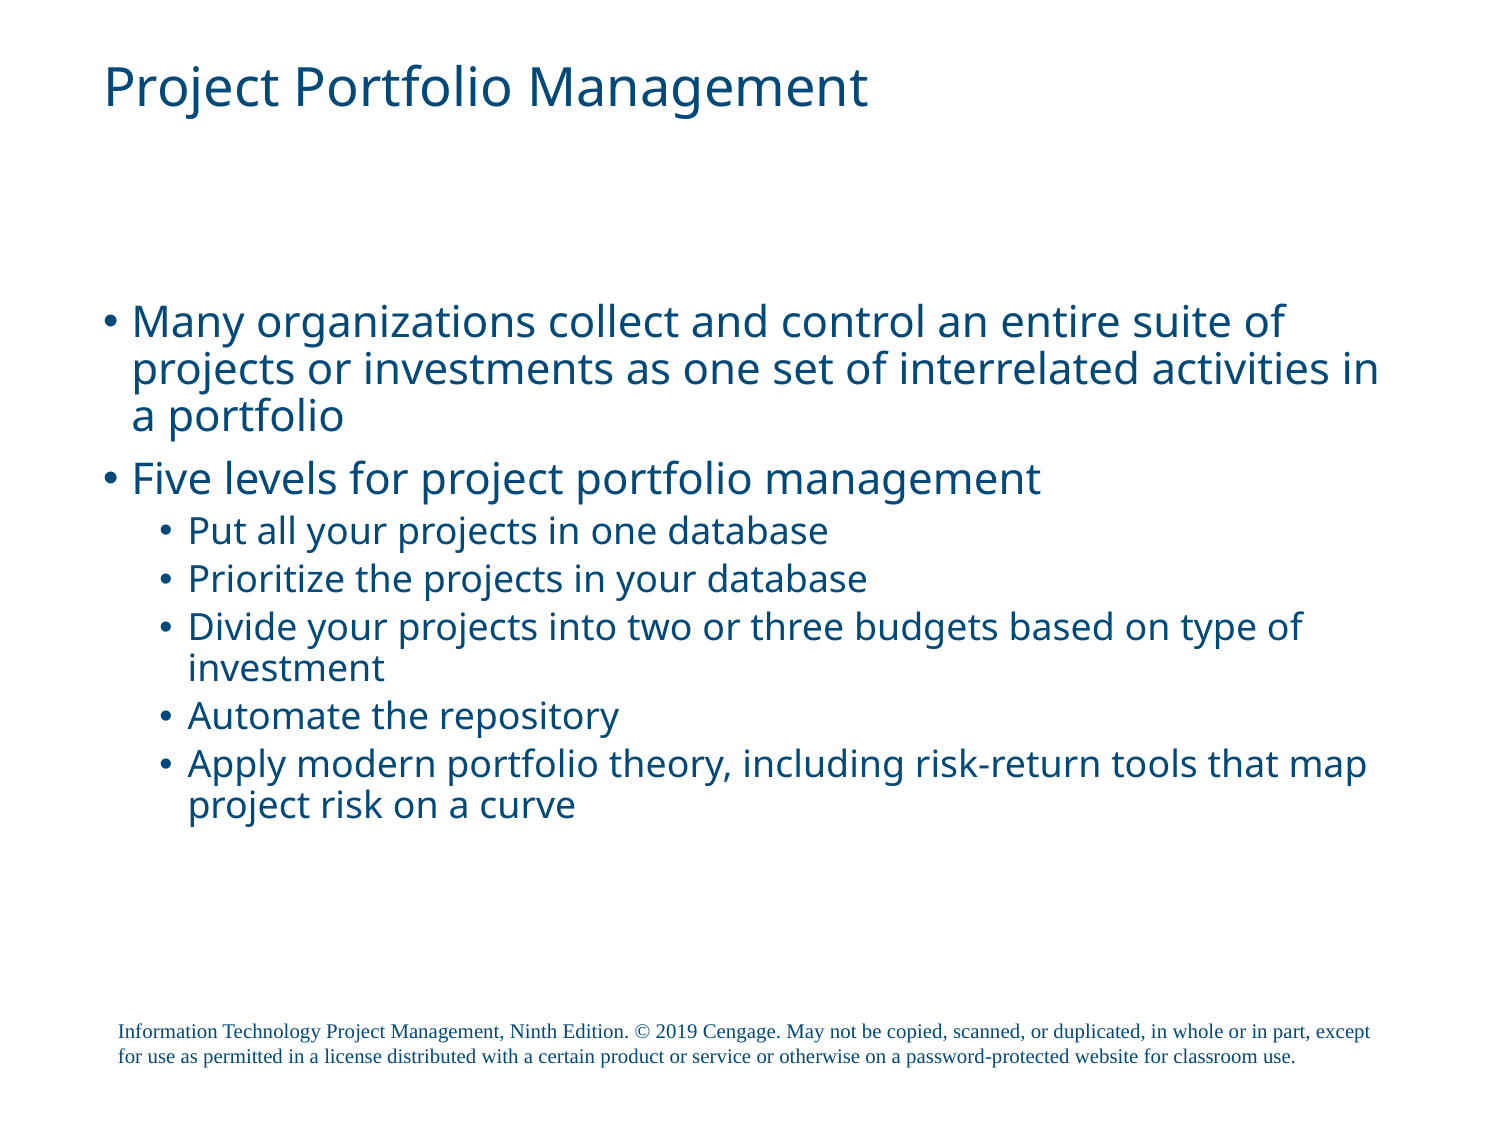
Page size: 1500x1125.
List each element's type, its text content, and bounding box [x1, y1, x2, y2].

footer Information Technology Project Management, Ninth Edition. © 2019 Cengage. May not be copied, scanned, or duplicated, in whole or in part, except for use as permitted in a license distributed with a certain product or service or otherwise on a password-protected website for classroom use. [103, 1009, 1397, 1070]
list Many organizations collect and control an entire suite of projects or investments as one set of interrelated activities in a portfolio Five levels for project portfolio management Put all your projects in one database Prioritize the projects in your database Divide your projects into two or three budgets based on type of investment Automate the repository Apply modern portfolio theory, including risk-return tools that map project risk on a curve [103, 299, 1397, 1009]
title Project Portfolio Management [103, 59, 1397, 278]
